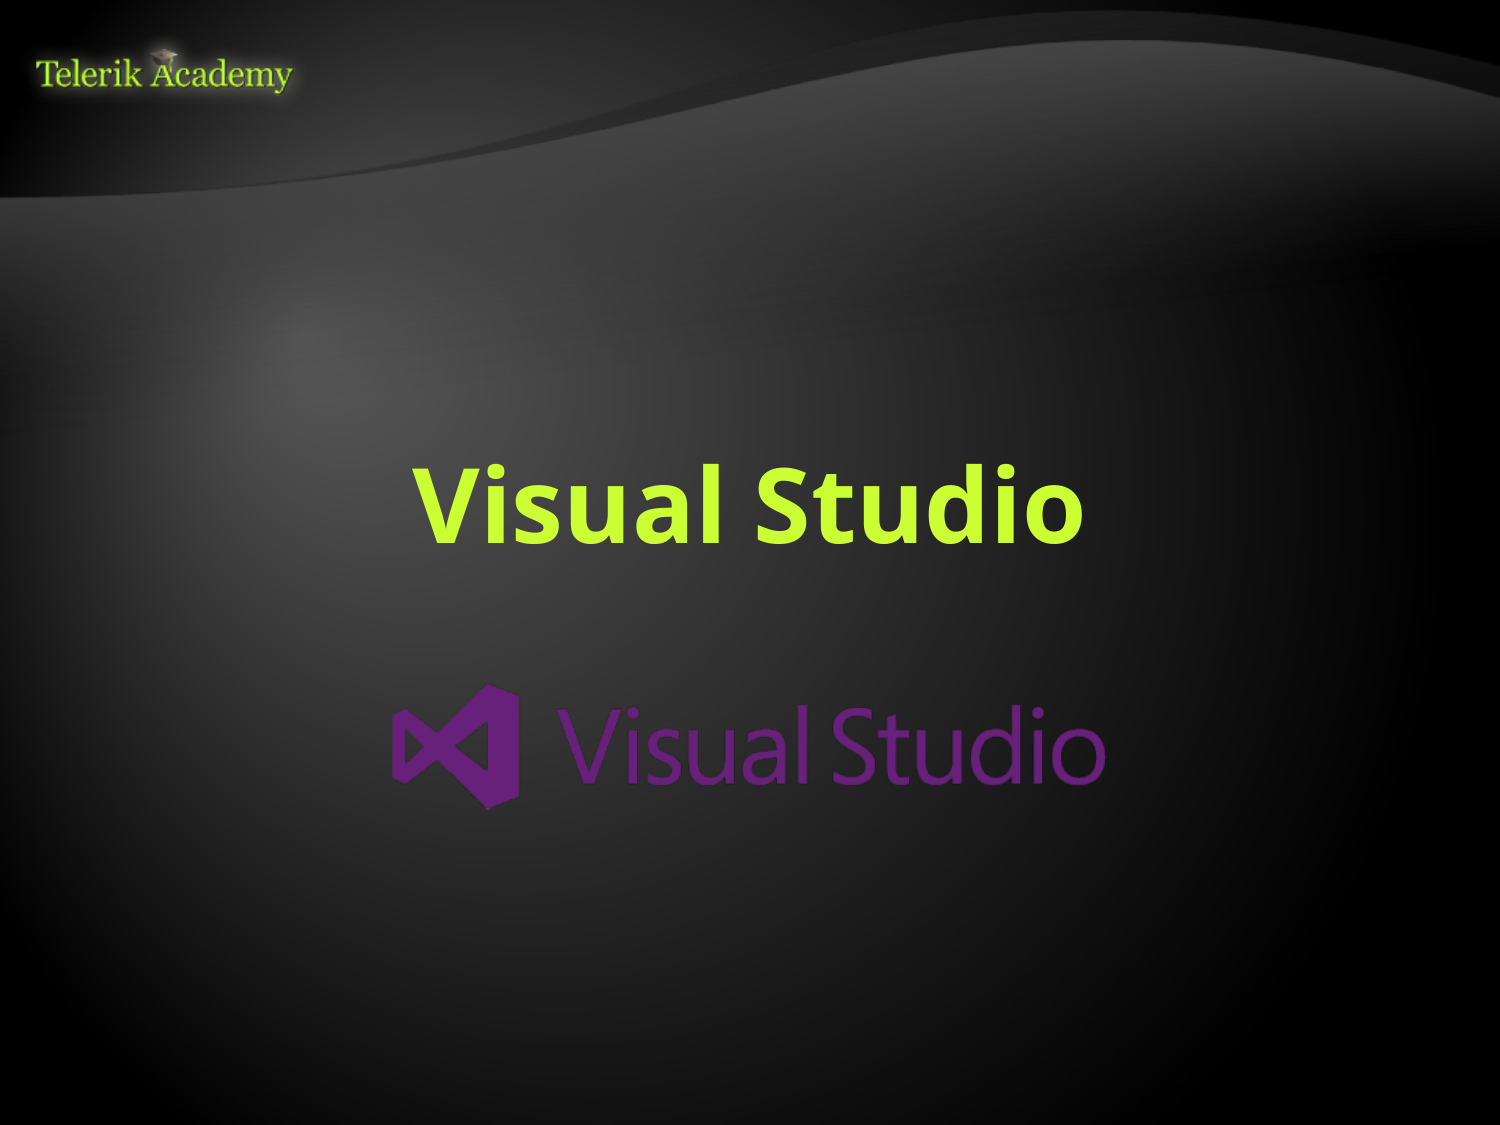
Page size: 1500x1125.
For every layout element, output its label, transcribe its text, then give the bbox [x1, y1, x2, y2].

title Visual Studio [99, 450, 1400, 563]
picture [0, 0, 1500, 1125]
